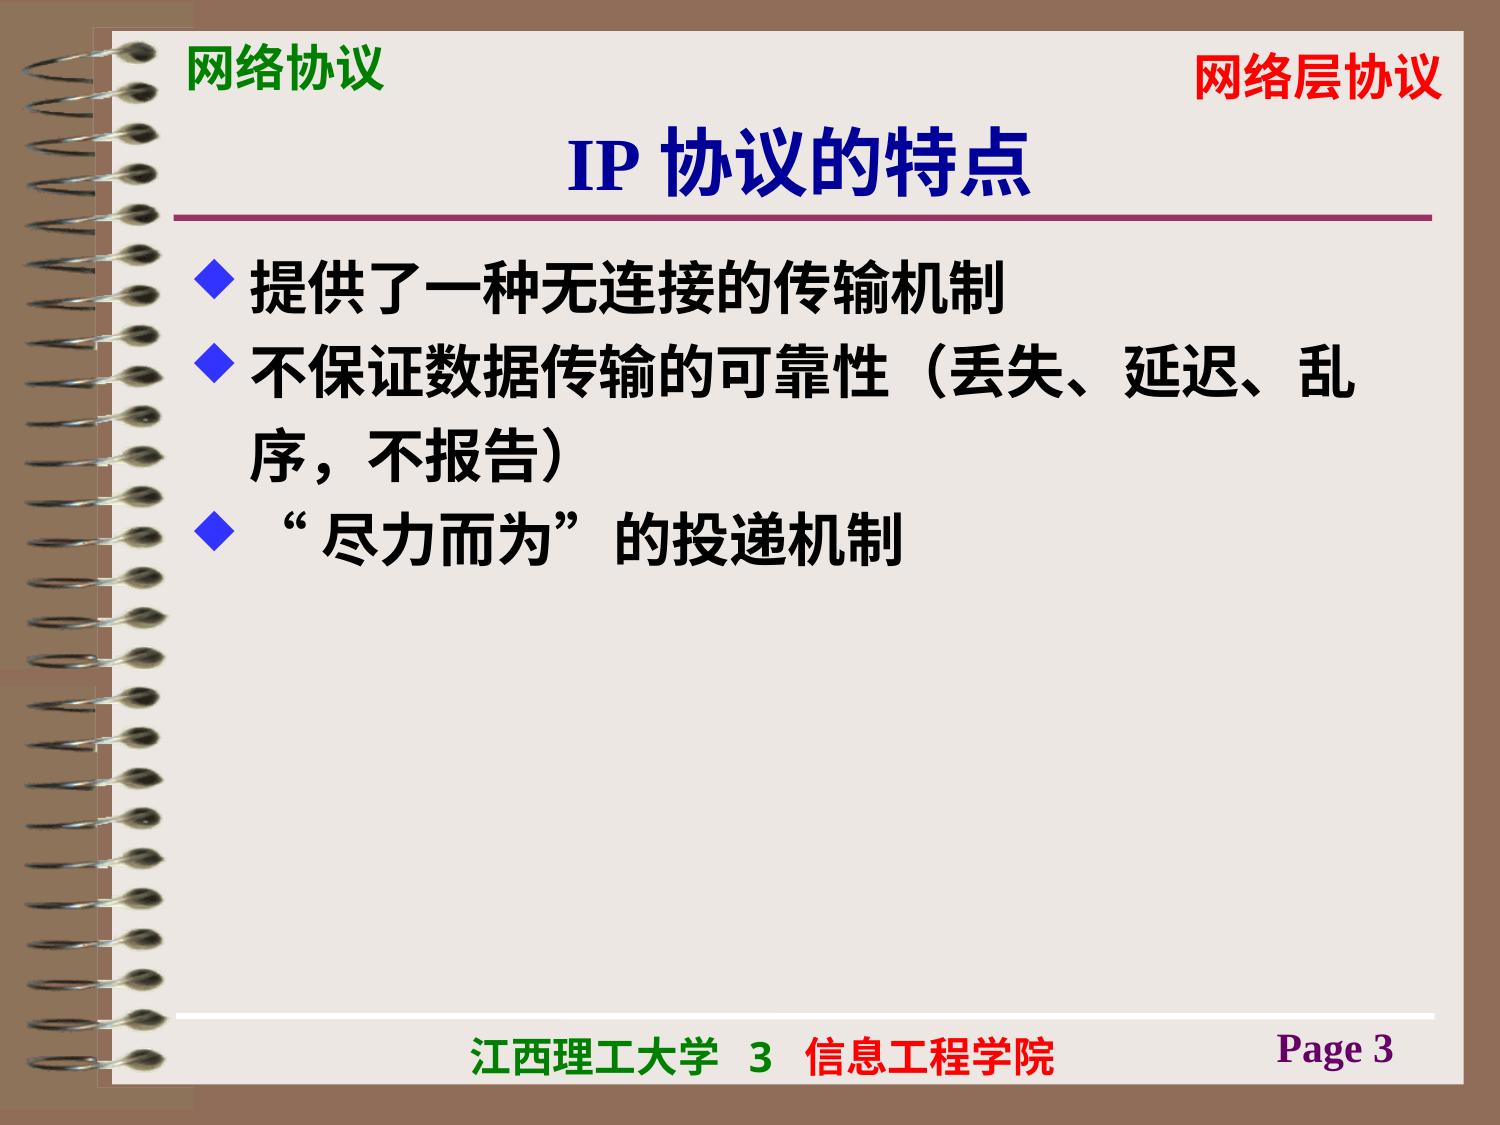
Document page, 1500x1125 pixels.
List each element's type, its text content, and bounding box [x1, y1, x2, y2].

title IP协议的特点 [174, 112, 1426, 209]
list 提供了一种无连接的传输机制 不保证数据传输的可靠性（丢失、延迟、乱序，不报告） “尽力而为”的投递机制 [174, 229, 1426, 1000]
picture [0, 686, 194, 1109]
picture [0, 3, 194, 669]
slide_number Page 3 [1196, 1013, 1410, 1066]
